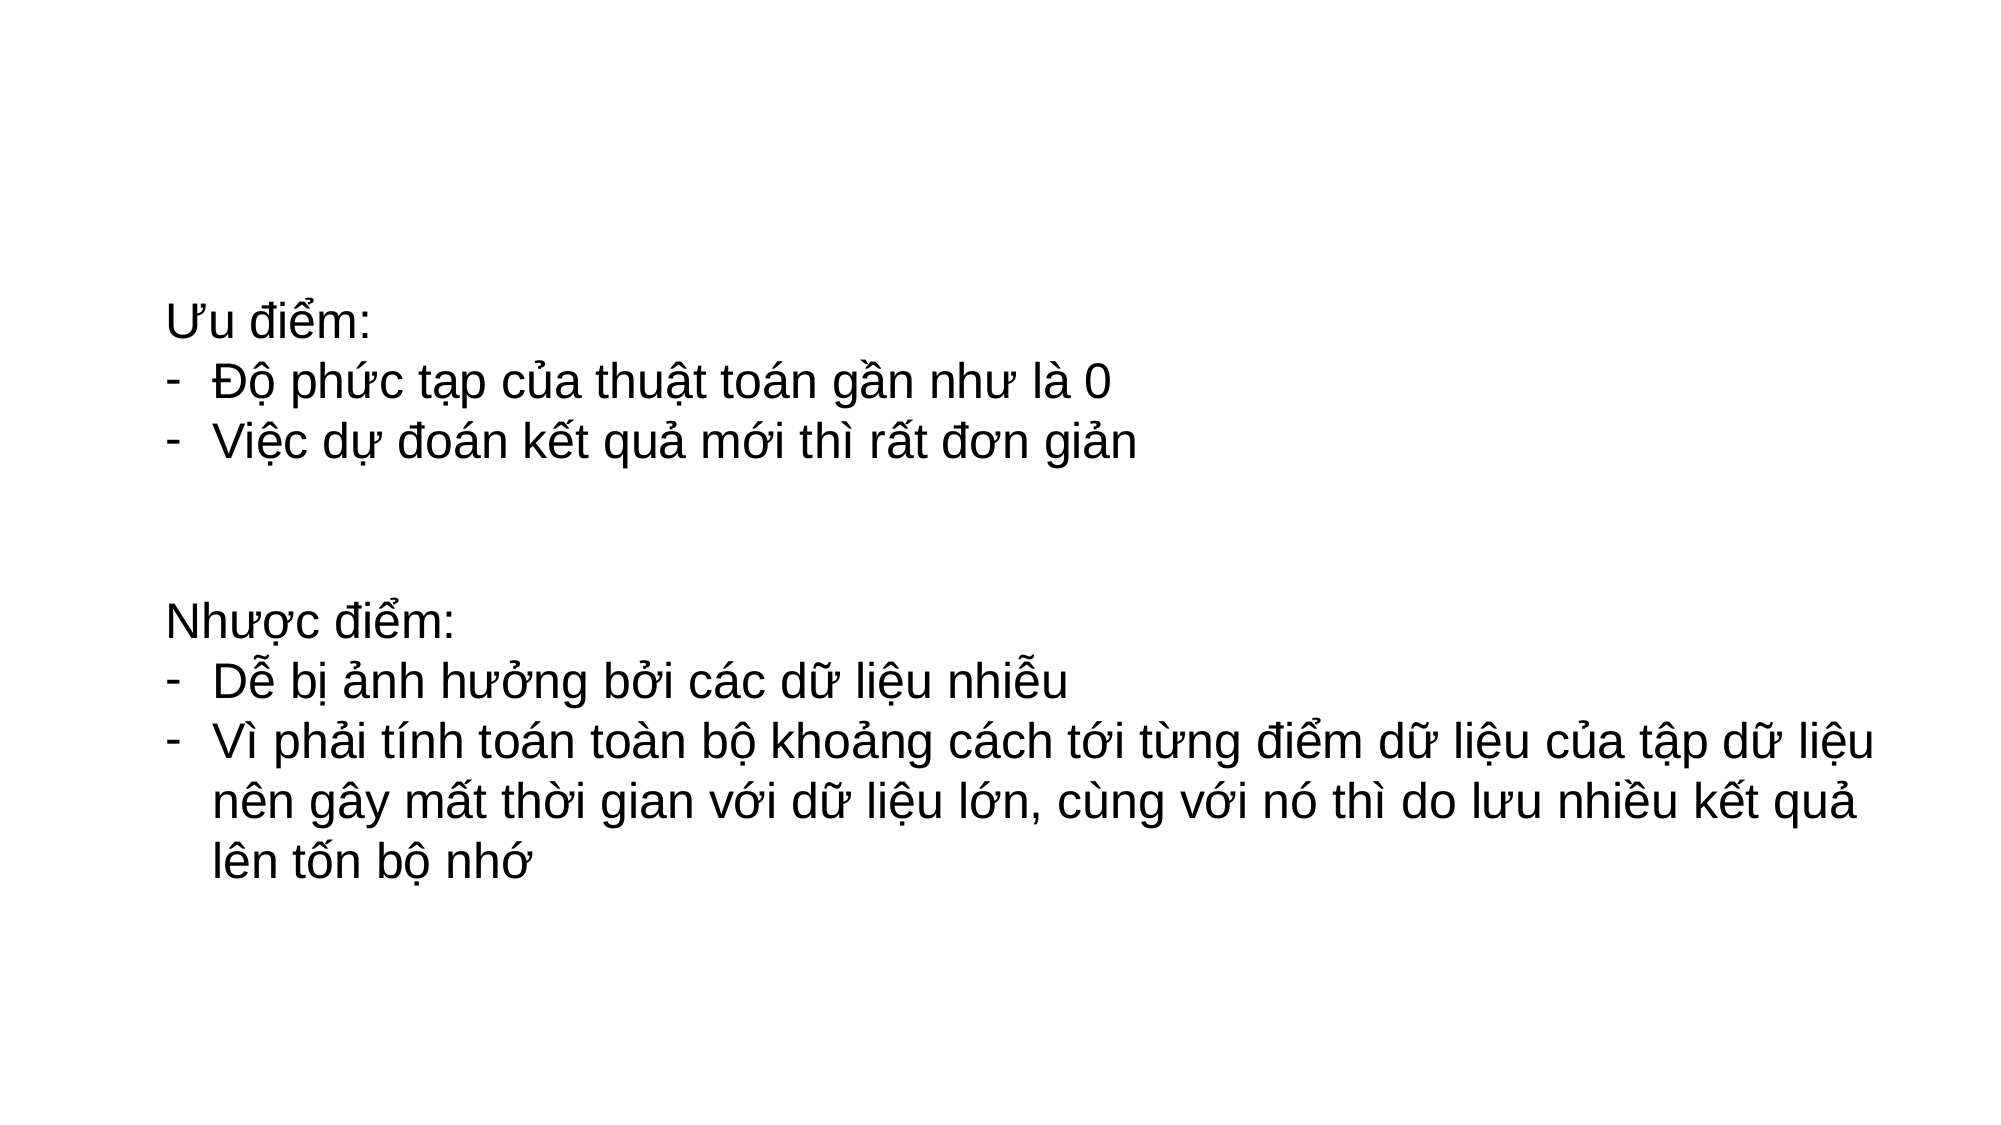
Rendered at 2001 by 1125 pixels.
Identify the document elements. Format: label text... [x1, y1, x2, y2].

text_box Ưu điểm: Độ phức tạp của thuật toán gần như là 0 Việc dự đoán kết quả mới thì rất đơn giản Nhược điểm: Dễ bị ảnh hưởng bởi các dữ liệu nhiễu Vì phải tính toán toàn bộ khoảng cách tới từng điểm dữ liệu của tập dữ liệu nên gây mất thời gian với dữ liệu lớn, cùng với nó thì do lưu nhiều kết quả lên tốn bộ nhớ [150, 281, 1912, 896]
